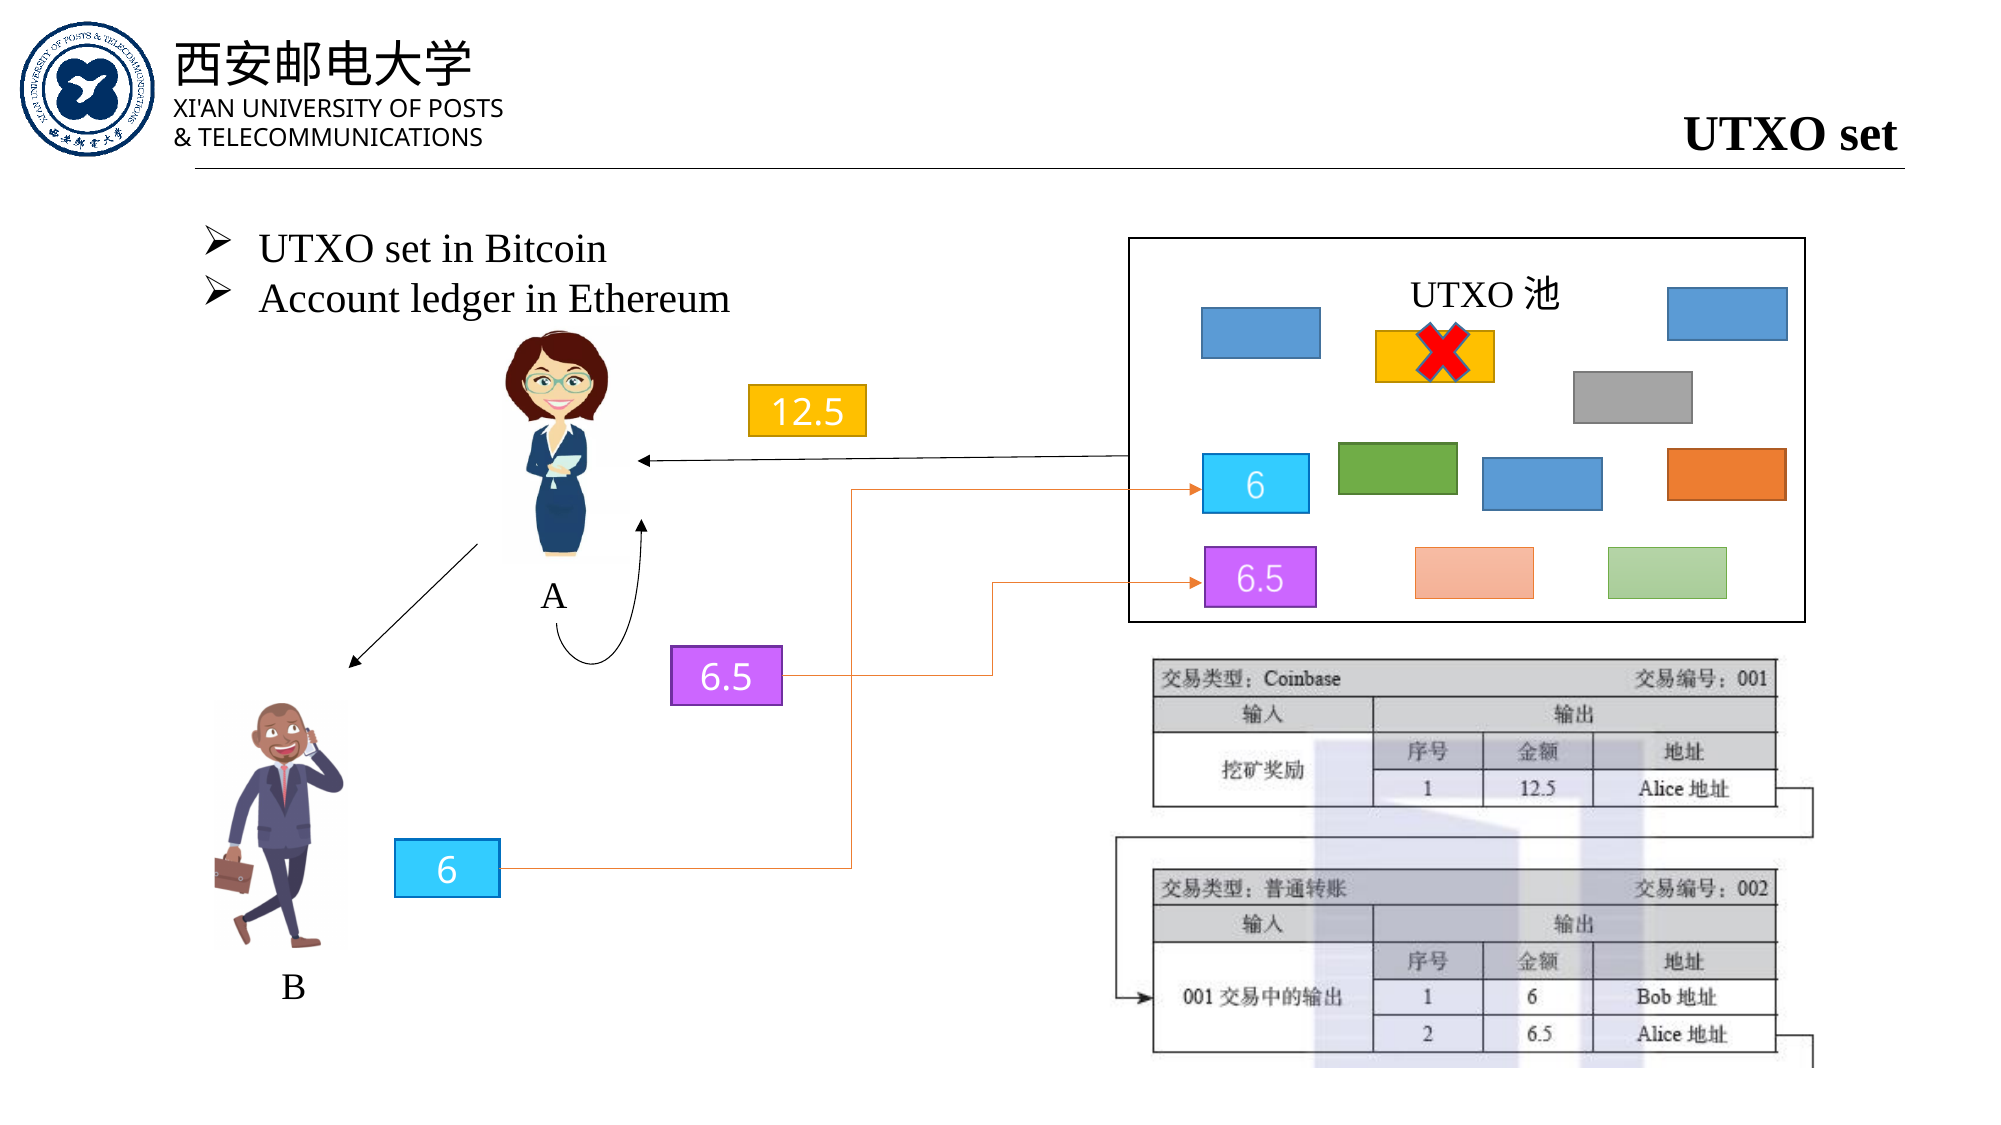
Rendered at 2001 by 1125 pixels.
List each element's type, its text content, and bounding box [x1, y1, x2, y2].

picture [1204, 541, 1317, 624]
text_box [781, 582, 1203, 676]
text_box 12.5 [748, 384, 867, 437]
text_box B [266, 954, 348, 1015]
text_box UTXO set in Bitcoin Account ledger in Ethereum [37, 213, 830, 329]
text_box UTXO set [1518, 93, 1923, 168]
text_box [1128, 237, 1805, 622]
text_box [15, 17, 607, 161]
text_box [214, 320, 631, 951]
picture [1070, 642, 1875, 1068]
picture [1201, 448, 1309, 530]
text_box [637, 455, 1129, 461]
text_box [499, 489, 1202, 869]
